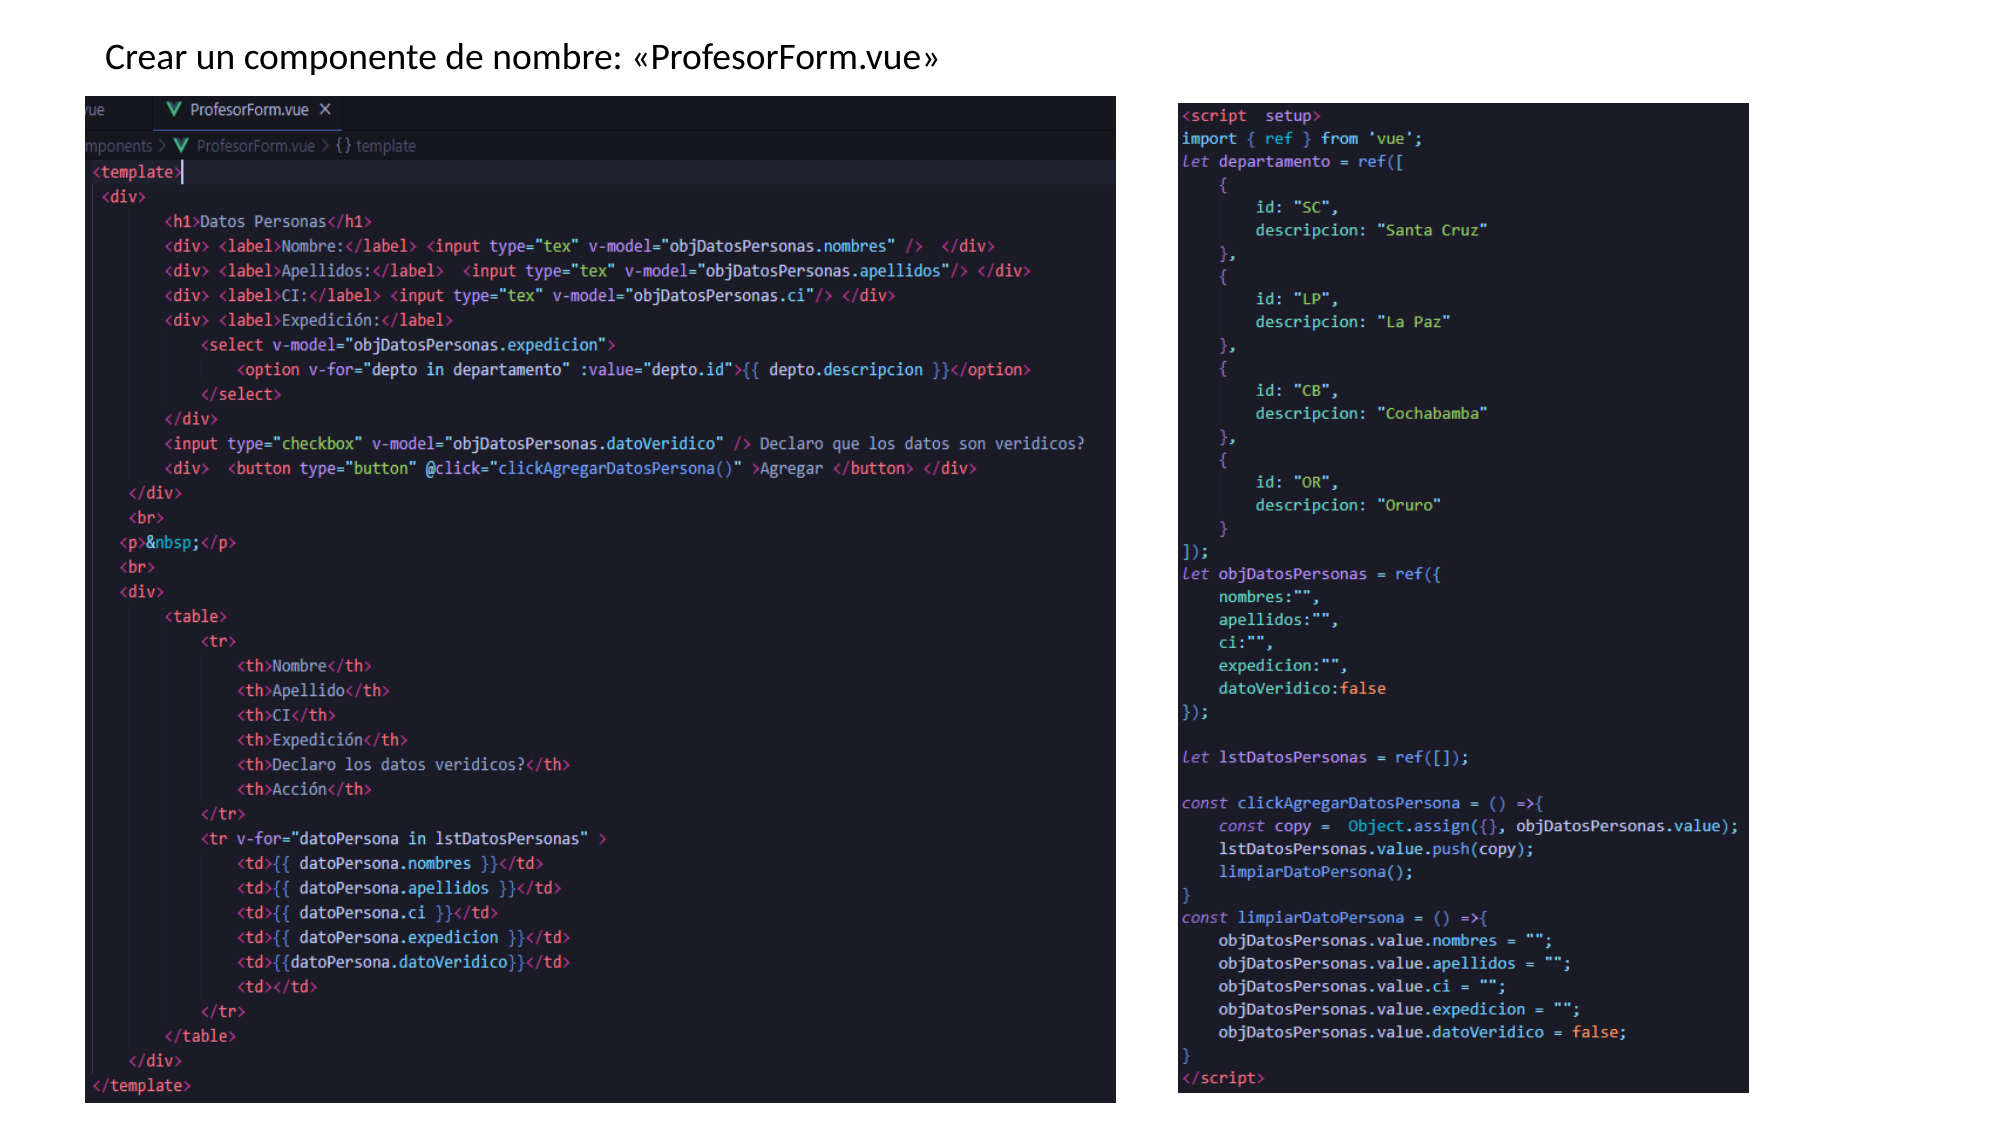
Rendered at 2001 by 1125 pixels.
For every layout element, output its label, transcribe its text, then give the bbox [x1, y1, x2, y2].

picture [1178, 103, 1749, 1093]
picture [85, 96, 1116, 1103]
text_box Crear un componente de nombre: «ProfesorForm.vue» [90, 24, 966, 85]
